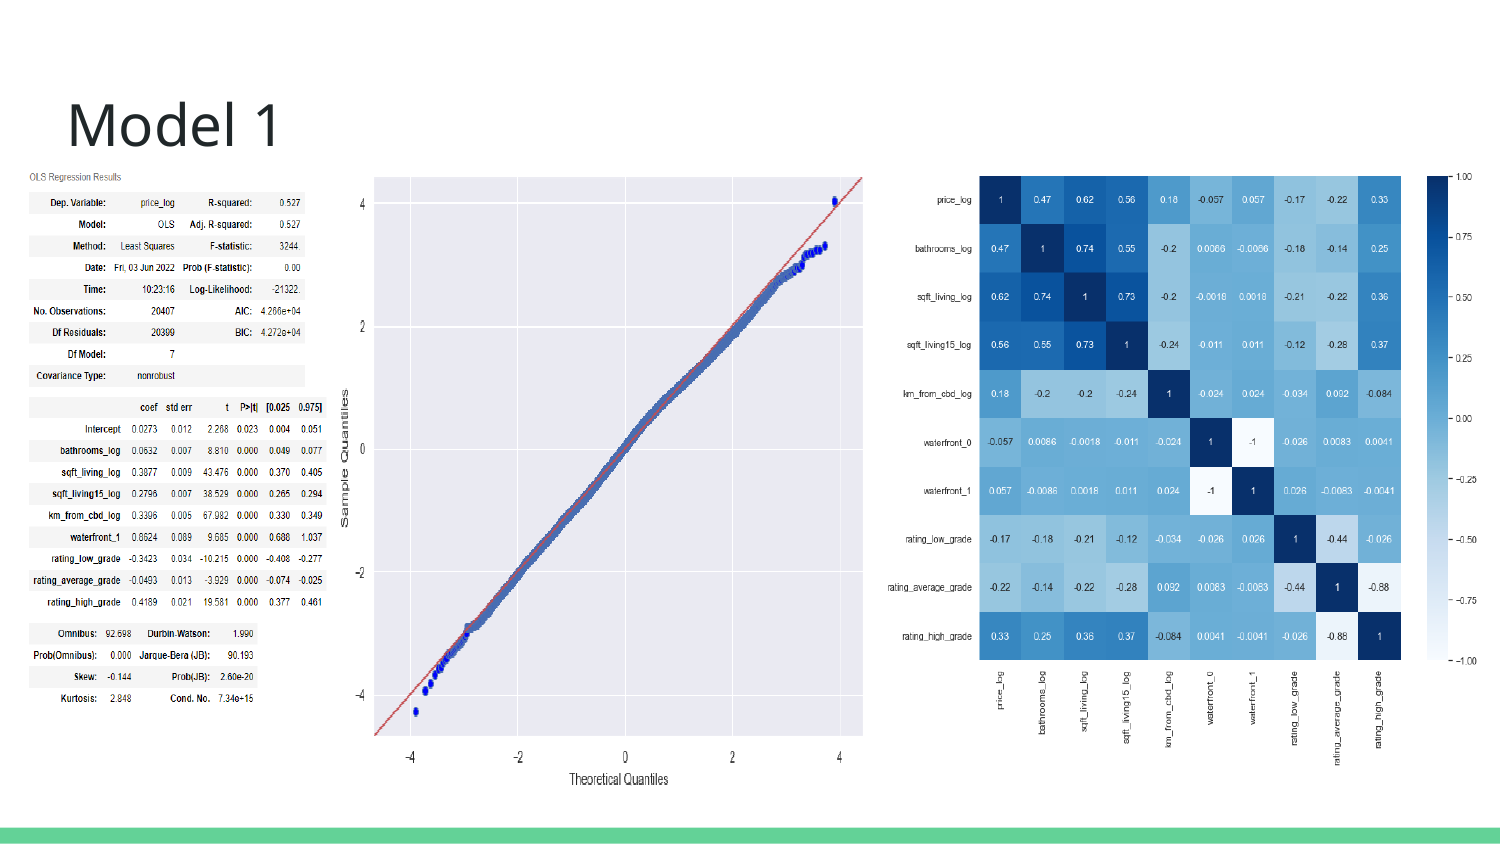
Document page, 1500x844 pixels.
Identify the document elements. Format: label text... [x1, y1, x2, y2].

title Model 1 [51, 72, 1449, 167]
picture [22, 166, 870, 797]
picture [881, 166, 1482, 771]
